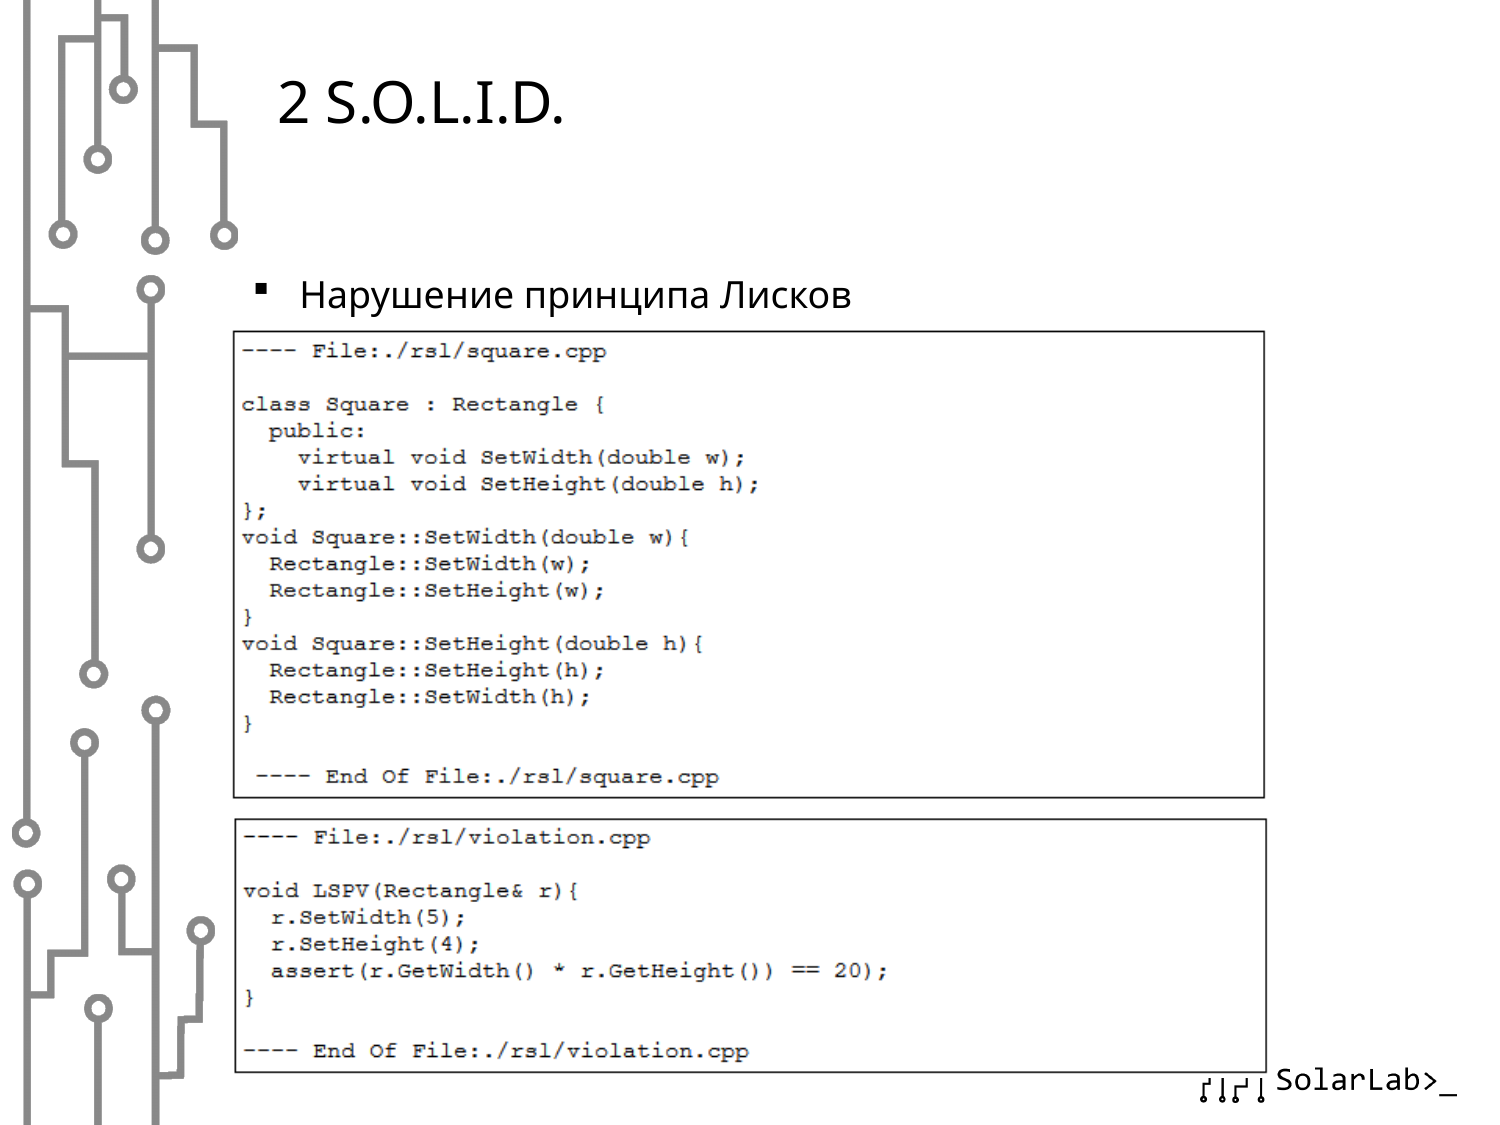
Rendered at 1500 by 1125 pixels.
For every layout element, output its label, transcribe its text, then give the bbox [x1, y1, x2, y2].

text_box Нарушение принципа Лисков [238, 218, 1338, 414]
title 2 S.O.L.I.D. [262, 47, 1397, 163]
picture [12, 0, 1457, 1125]
